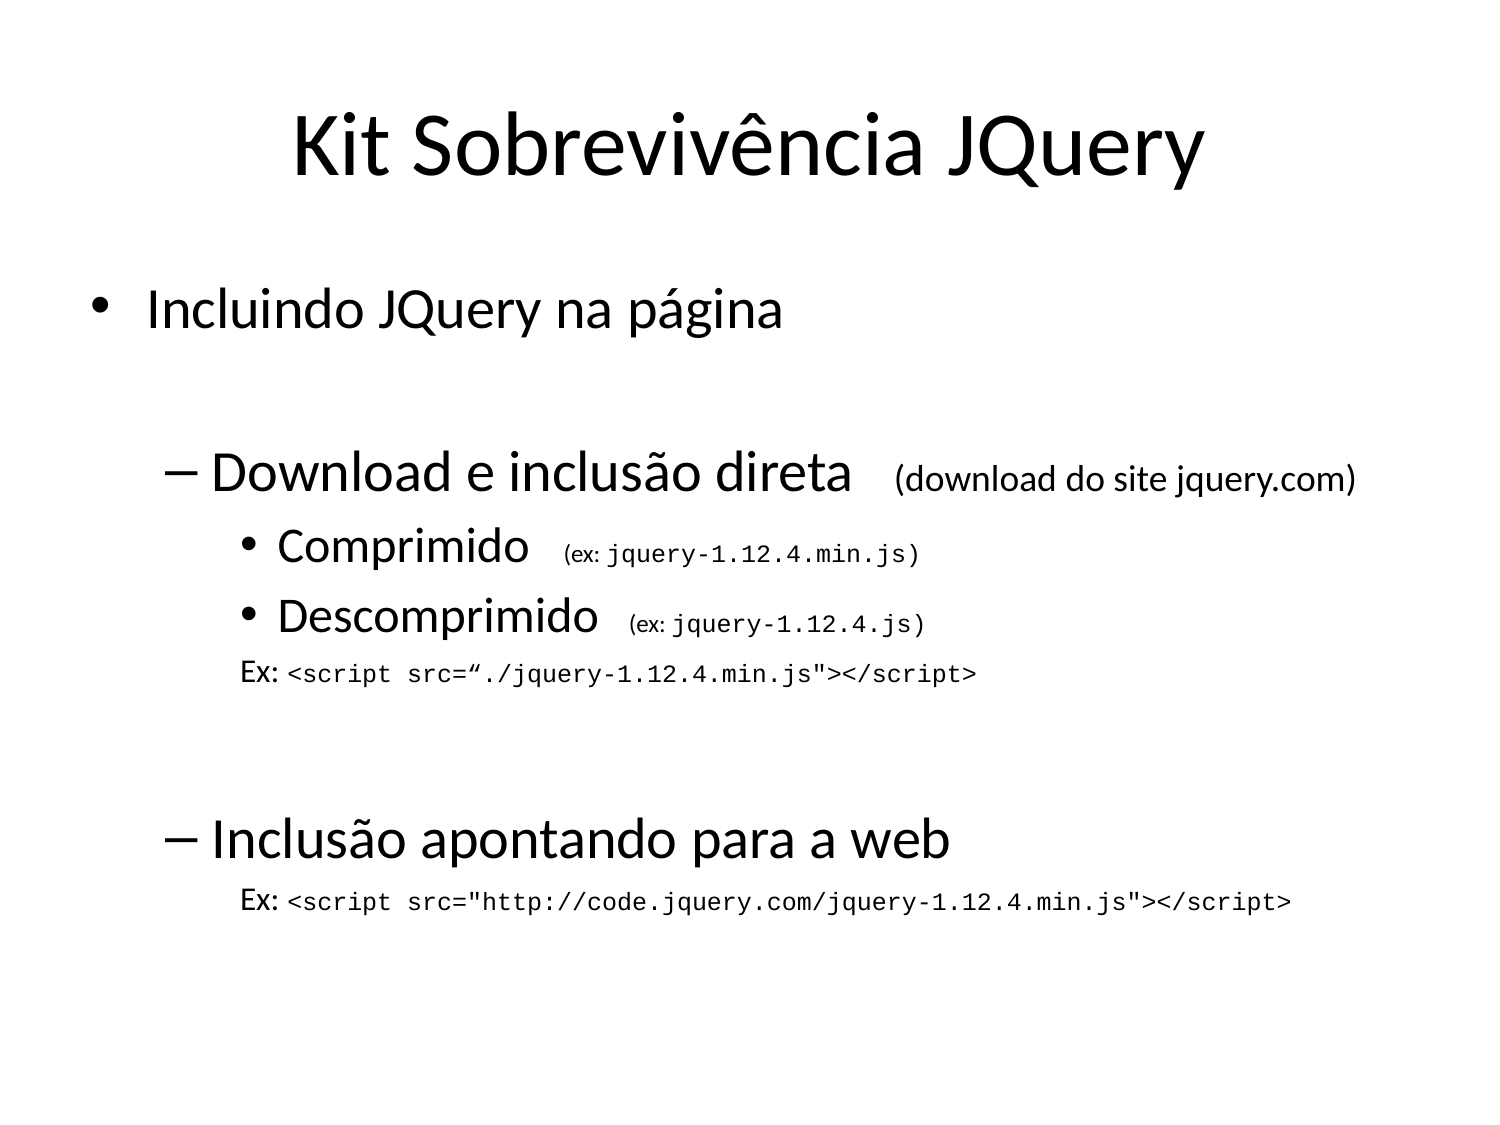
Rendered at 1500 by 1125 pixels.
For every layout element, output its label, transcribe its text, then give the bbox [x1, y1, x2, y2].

list Incluindo JQuery na página Download e inclusão direta (download do site jquery.com) Comprimido (ex: jquery-1.12.4.min.js) Descomprimido (ex: jquery-1.12.4.js) Ex: <script src=“./jquery-1.12.4.min.js"></script> Inclusão apontando para a web Ex: <script src="http://code.jquery.com/jquery-1.12.4.min.js"></script> [75, 262, 1425, 1005]
title Kit Sobrevivência JQuery [75, 45, 1425, 233]
